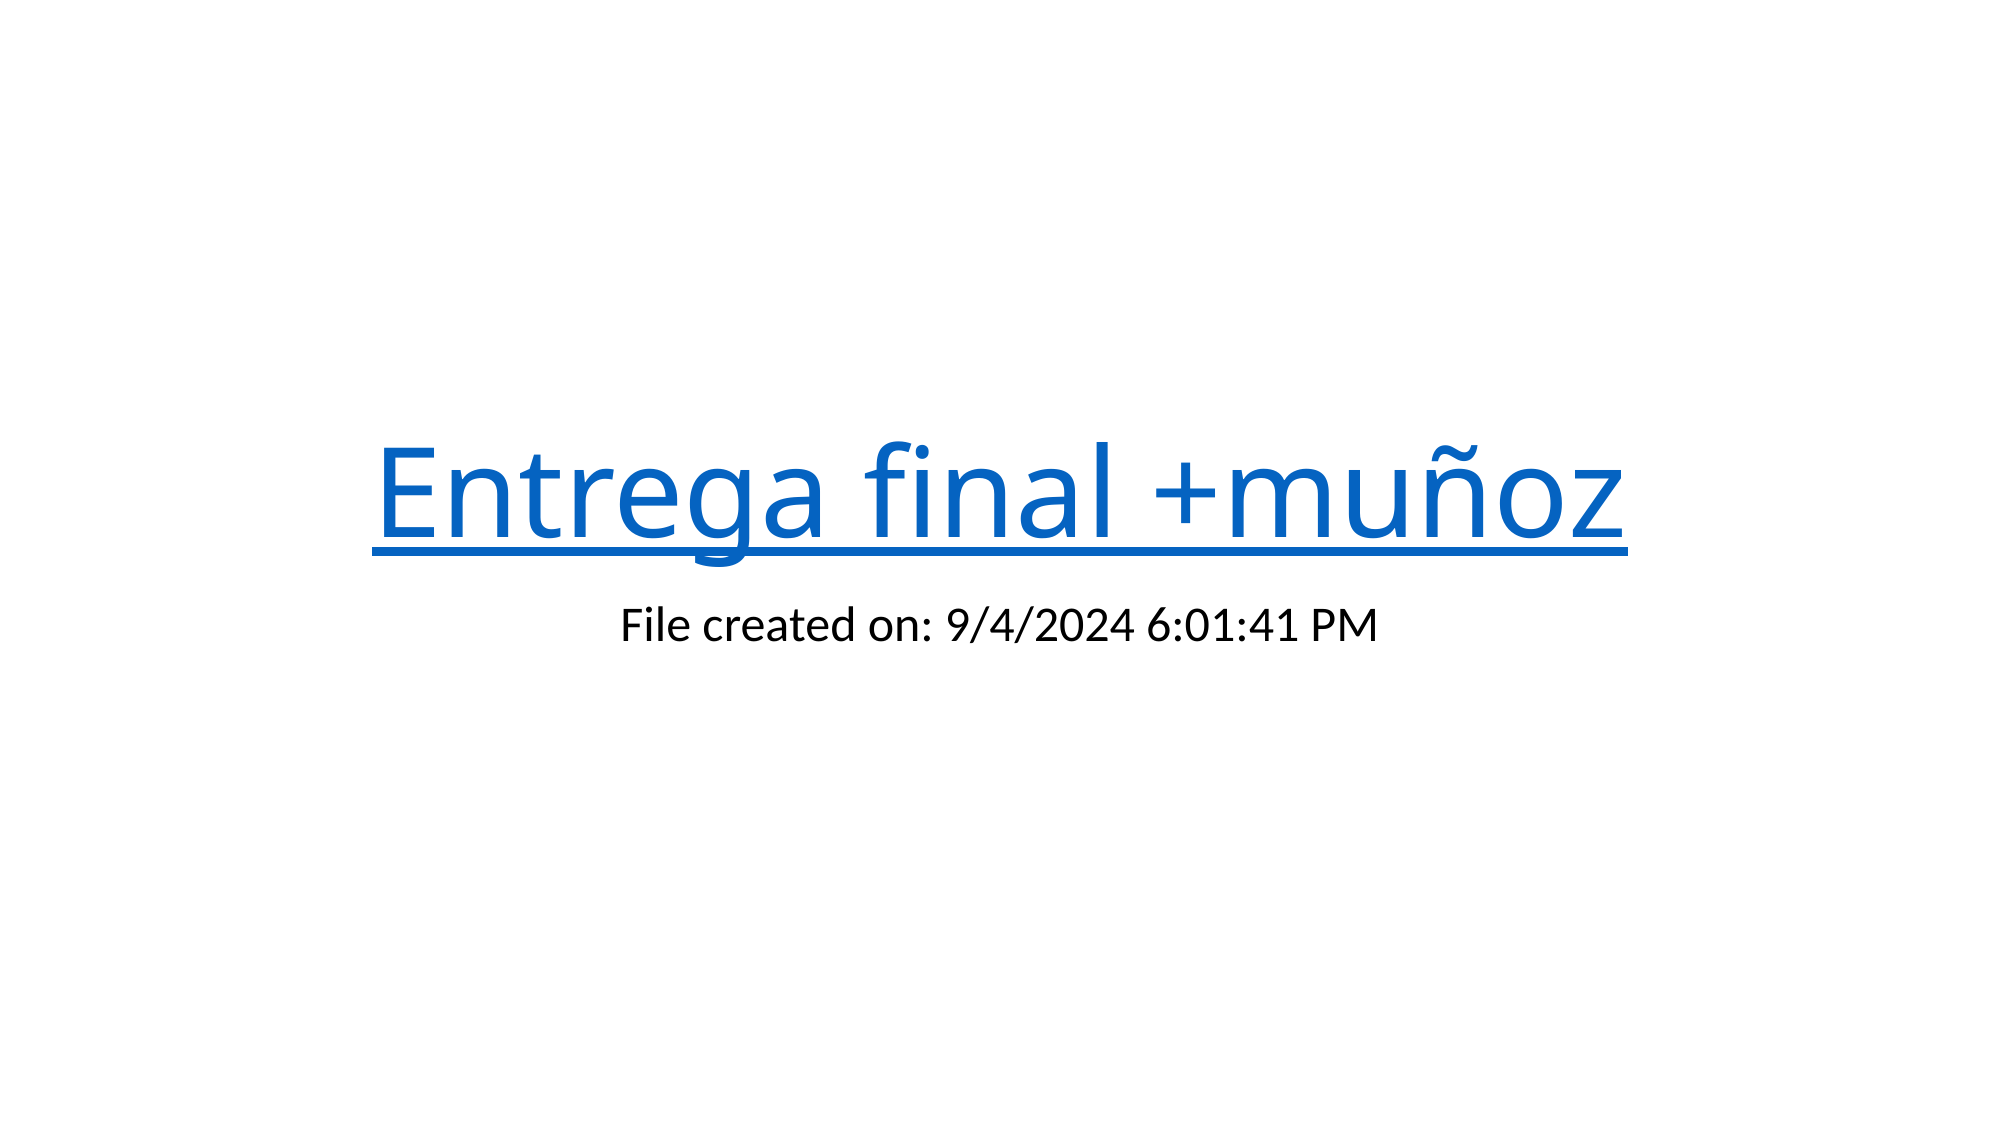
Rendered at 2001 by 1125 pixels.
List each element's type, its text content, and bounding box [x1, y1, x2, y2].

subtitle File created on: 9/4/2024 6:01:41 PM [249, 590, 1750, 863]
title Entrega final +muñoz [249, 184, 1750, 576]
